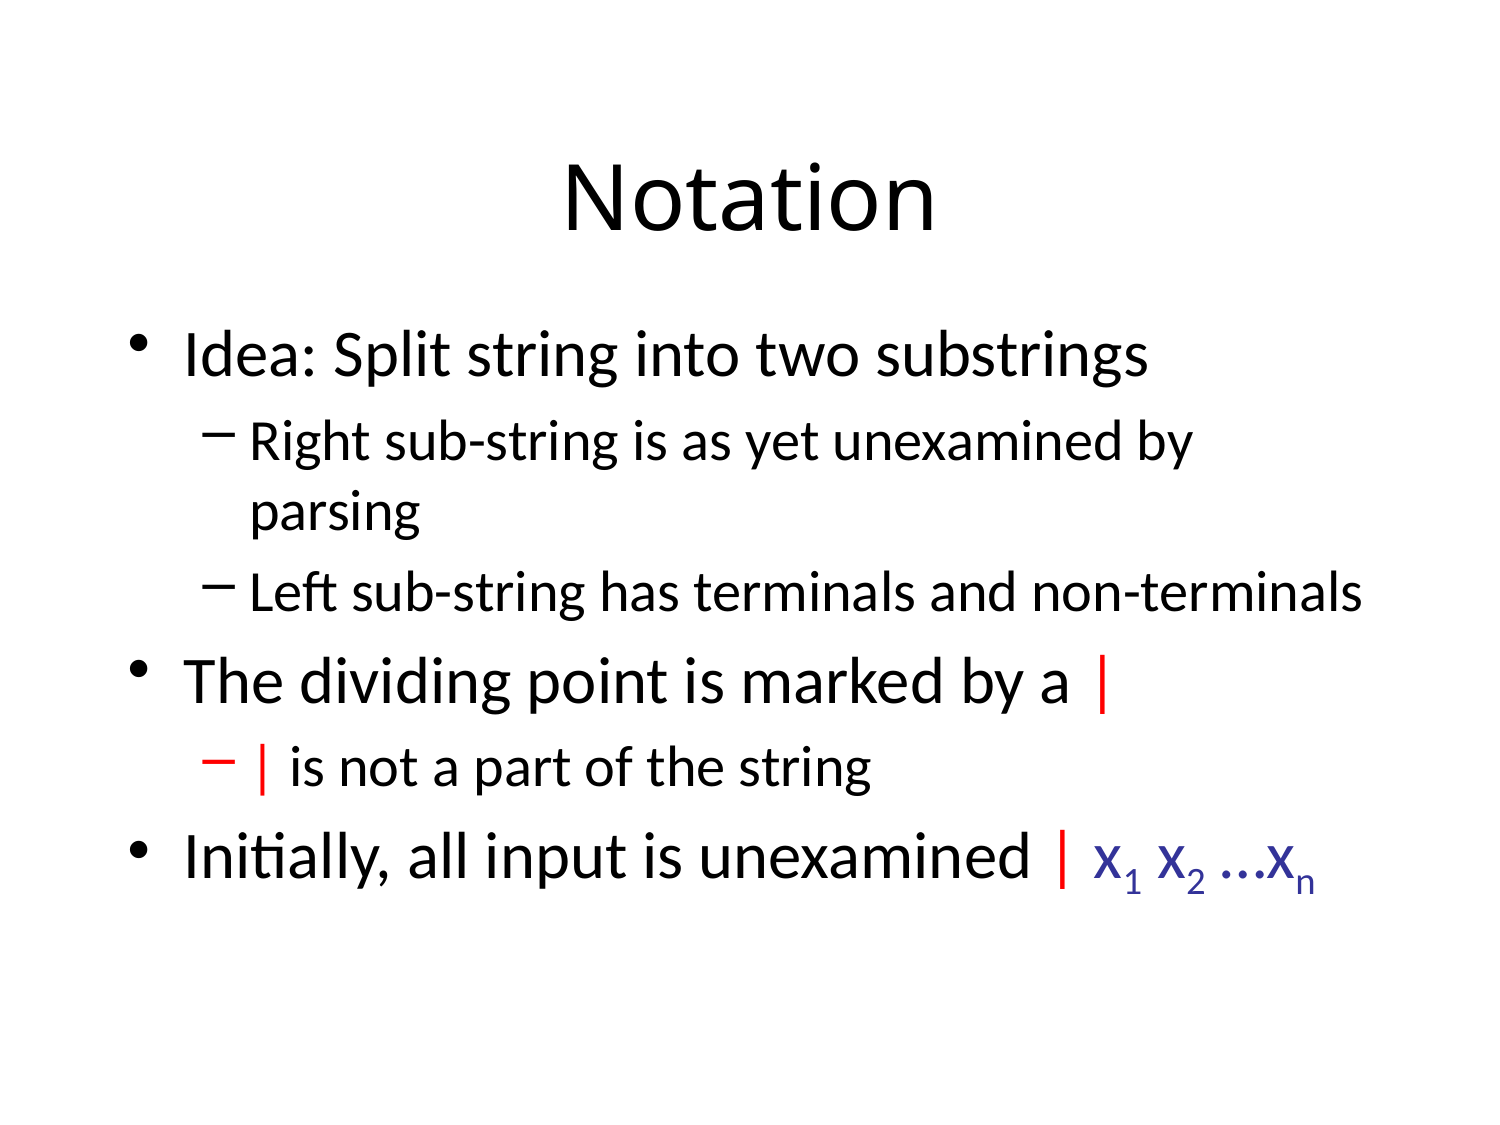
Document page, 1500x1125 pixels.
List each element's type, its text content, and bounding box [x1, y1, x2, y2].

title Notation [112, 99, 1388, 288]
list Idea: Split string into two substrings Right sub-string is as yet unexamined by parsing Left sub-string has terminals and non-terminals The dividing point is marked by a | | is not a part of the string Initially, all input is unexamined | x1 x2 …xn [112, 302, 1388, 978]
